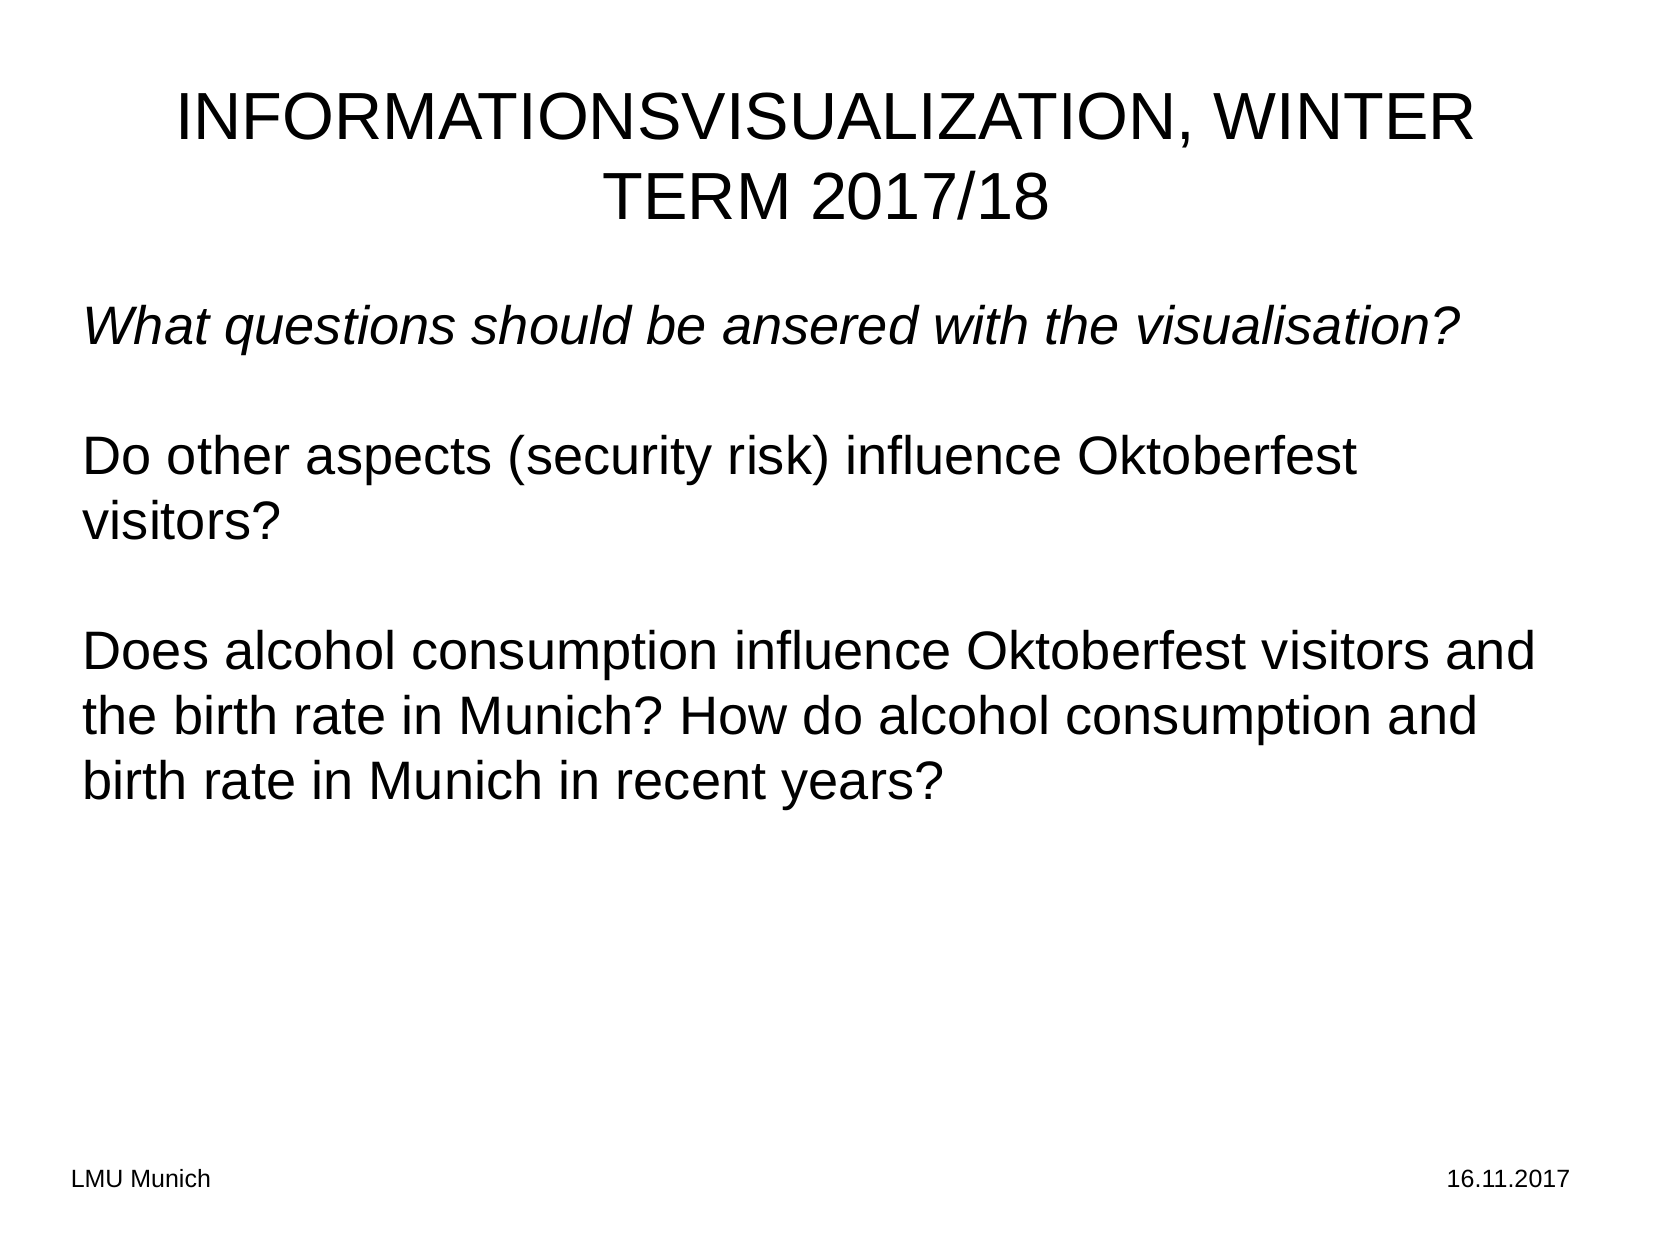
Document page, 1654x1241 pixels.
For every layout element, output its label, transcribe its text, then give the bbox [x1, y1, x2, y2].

text_box LMU Munich [70, 1163, 236, 1192]
text_box INFORMATIONSVISUALIZATION, WINTER TERM 2017/18 [82, 49, 1571, 257]
text_box 16.11.2017 [1405, 1163, 1571, 1192]
text_box What questions should be ansered with the visualisation? Do other aspects (security risk) influence Oktoberfest visitors? Does alcohol consumption influence Oktoberfest visitors and the birth rate in Munich? How do alcohol consumption and birth rate in Munich in recent years? [82, 290, 1571, 1010]
